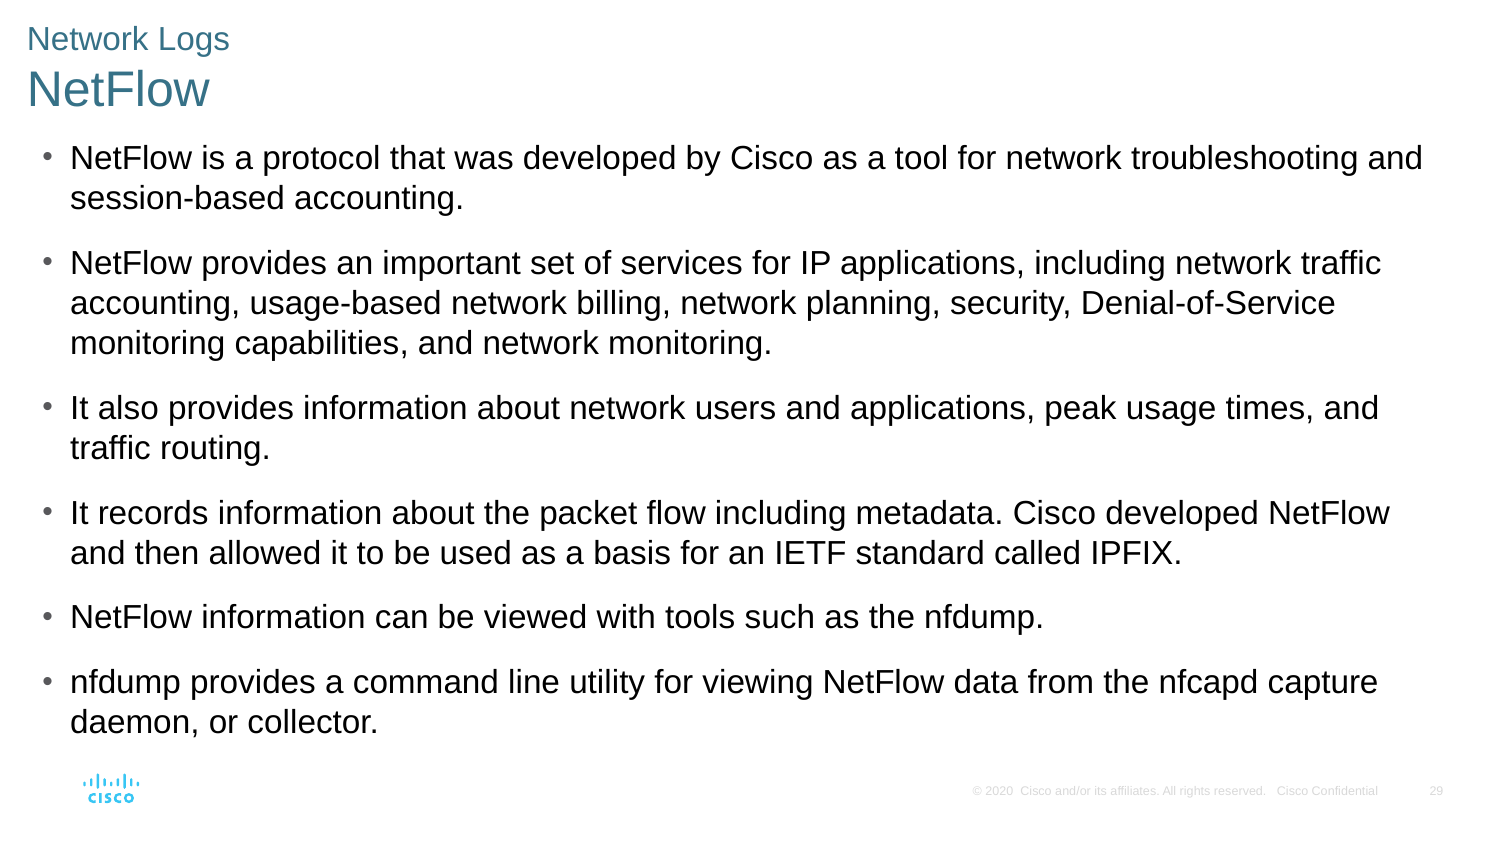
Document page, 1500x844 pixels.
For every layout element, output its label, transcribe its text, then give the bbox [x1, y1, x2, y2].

list NetFlow is a protocol that was developed by Cisco as a tool for network troubleshooting and session-based accounting. NetFlow provides an important set of services for IP applications, including network traffic accounting, usage-based network billing, network planning, security, Denial-of-Service monitoring capabilities, and network monitoring. It also provides information about network users and applications, peak usage times, and traffic routing. It records information about the packet flow including metadata. Cisco developed NetFlow and then allowed it to be used as a basis for an IETF standard called IPFIX. NetFlow information can be viewed with tools such as the nfdump. nfdump provides a command line utility for viewing NetFlow data from the nfcapd capture daemon, or collector. [27, 128, 1473, 818]
text_box Network Logs NetFlow [11, 4, 1489, 129]
